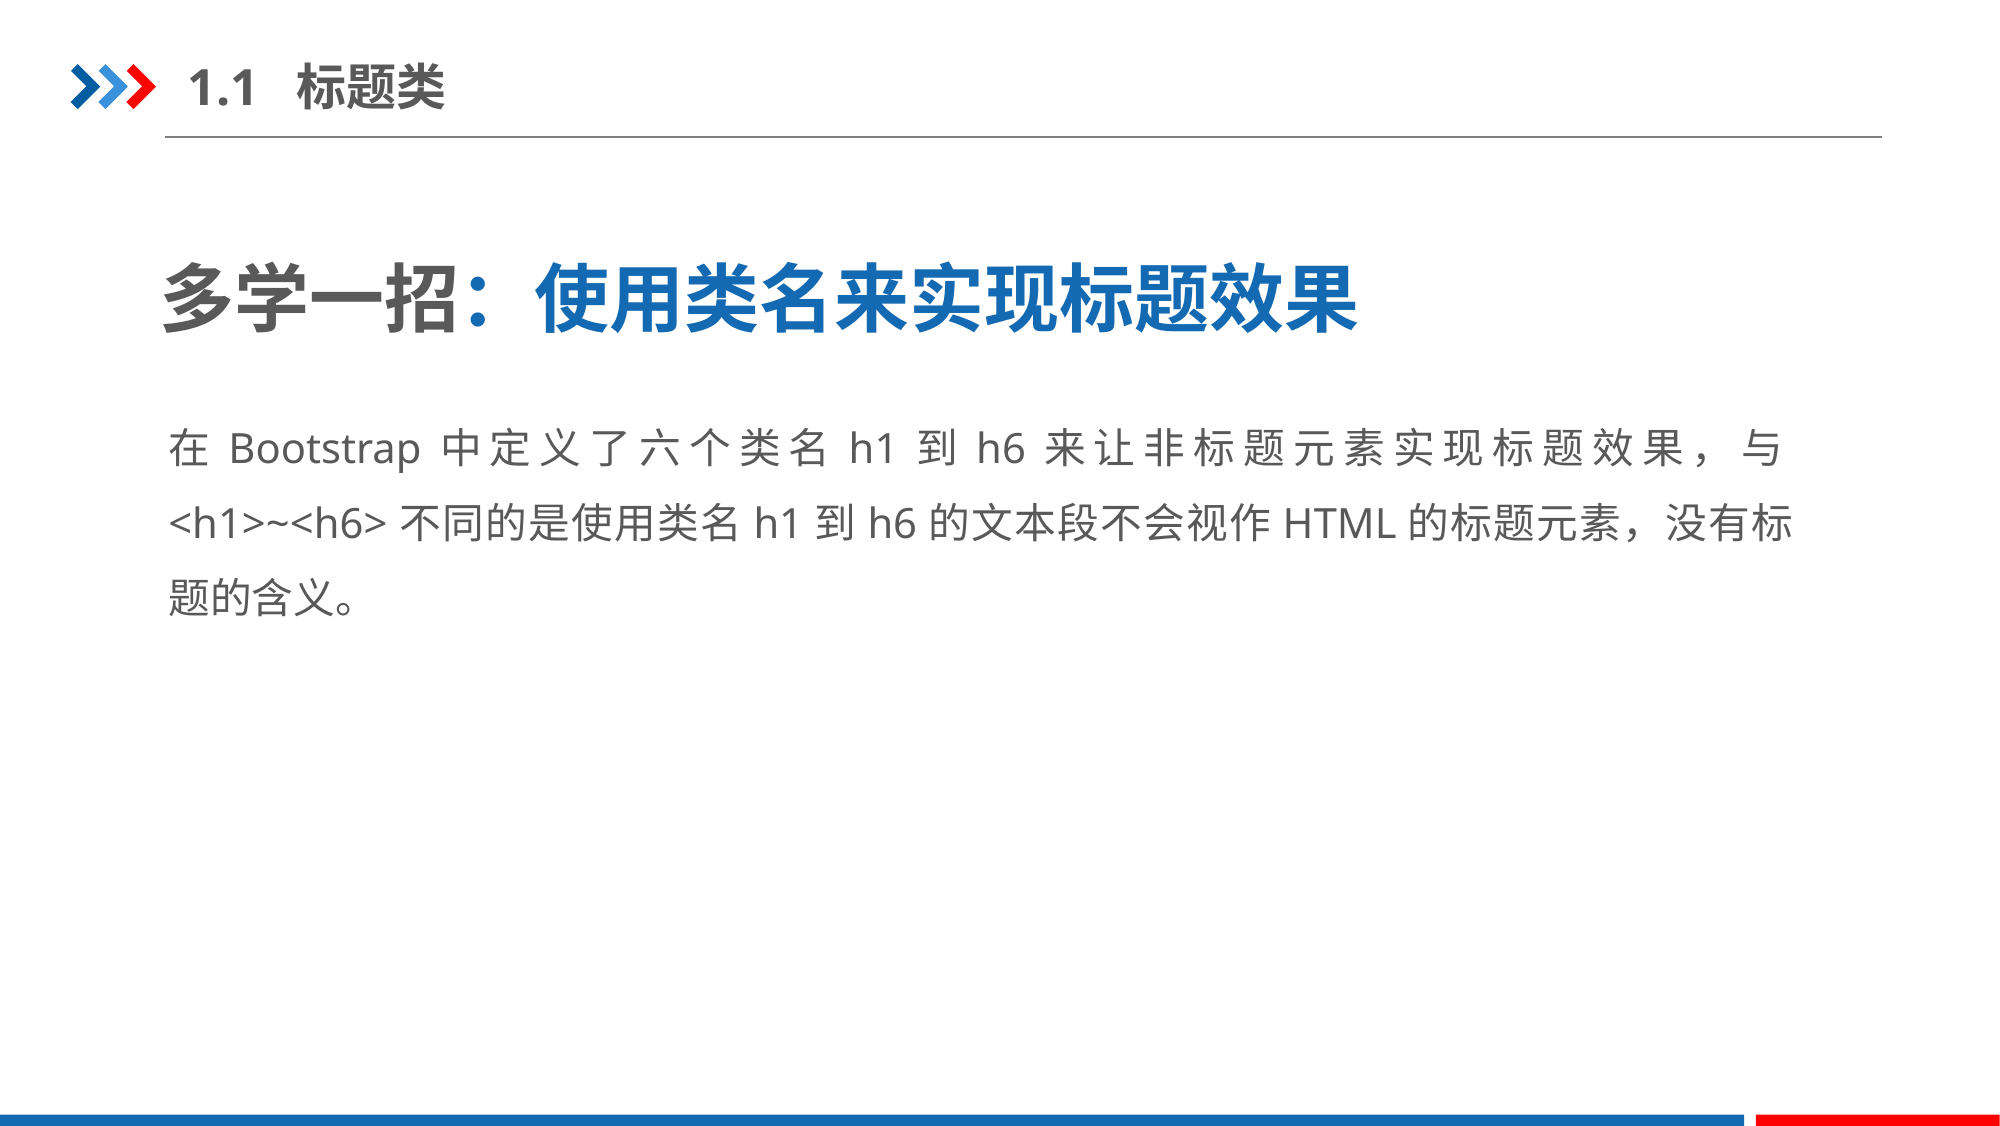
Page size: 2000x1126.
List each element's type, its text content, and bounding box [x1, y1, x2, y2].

text_box 在Bootstrap中定义了六个类名h1到h6来让非标题元素实现标题效果，与<h1>~<h6>不同的是使用类名h1到h6的文本段不会视作HTML的标题元素，没有标题的含义。 [148, 387, 1814, 633]
text_box 1.1 标题类 [187, 43, 827, 127]
text_box 多学一招：使用类名来实现标题效果 [39, 196, 1706, 352]
